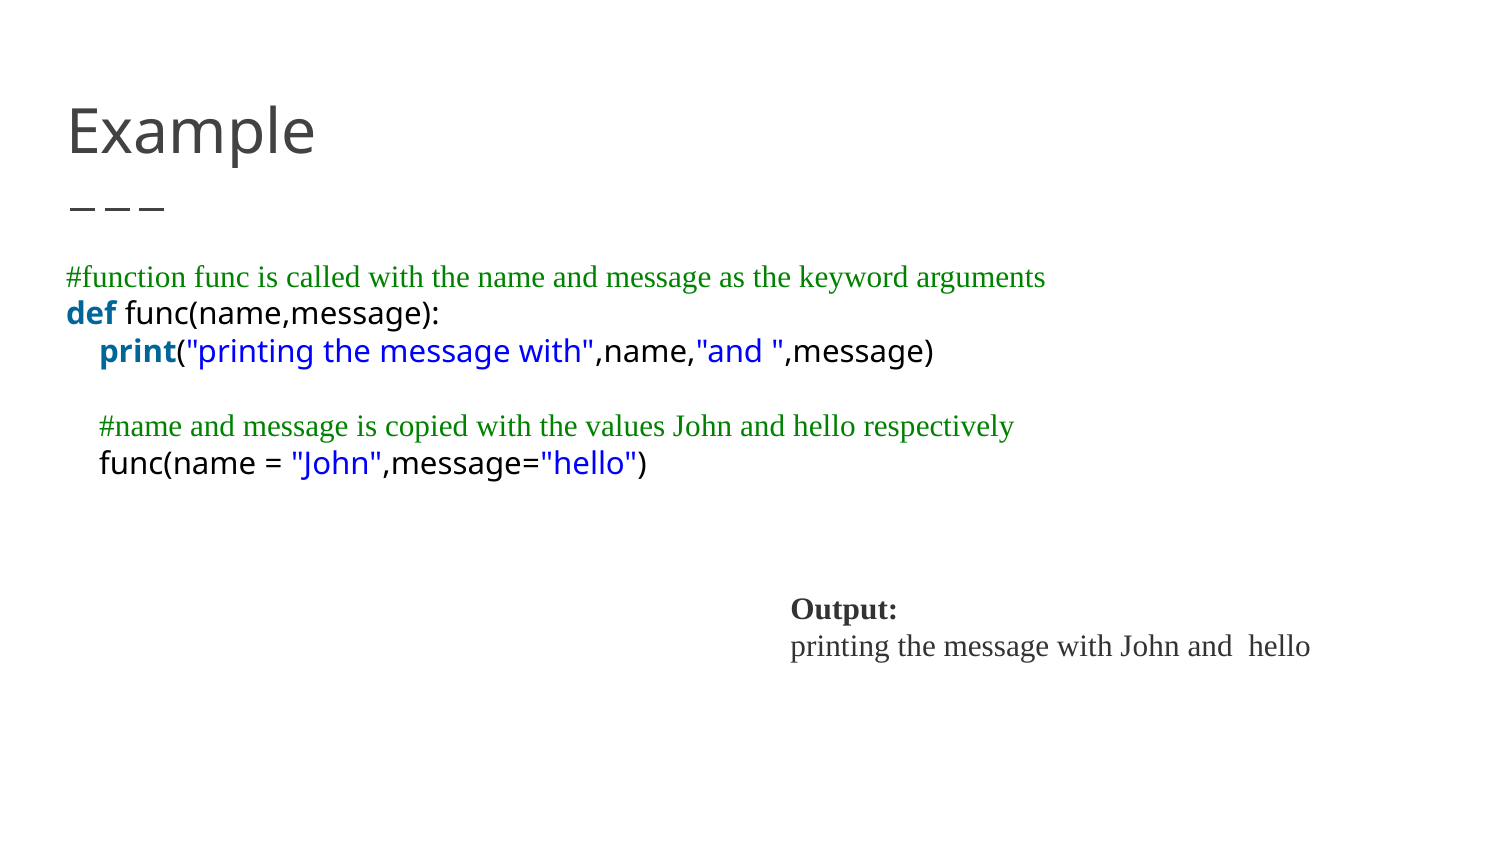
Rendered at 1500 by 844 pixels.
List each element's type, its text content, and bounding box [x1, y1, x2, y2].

text_box Output: printing the message with John and hello [775, 572, 1335, 678]
list #function func is called with the name and message as the keyword arguments def func(name,message): print("printing the message with",name,"and ",message) #name and message is copied with the values John and hello respectively func(name = "John",message="hello") [51, 240, 1449, 750]
title Example [51, 61, 1449, 182]
